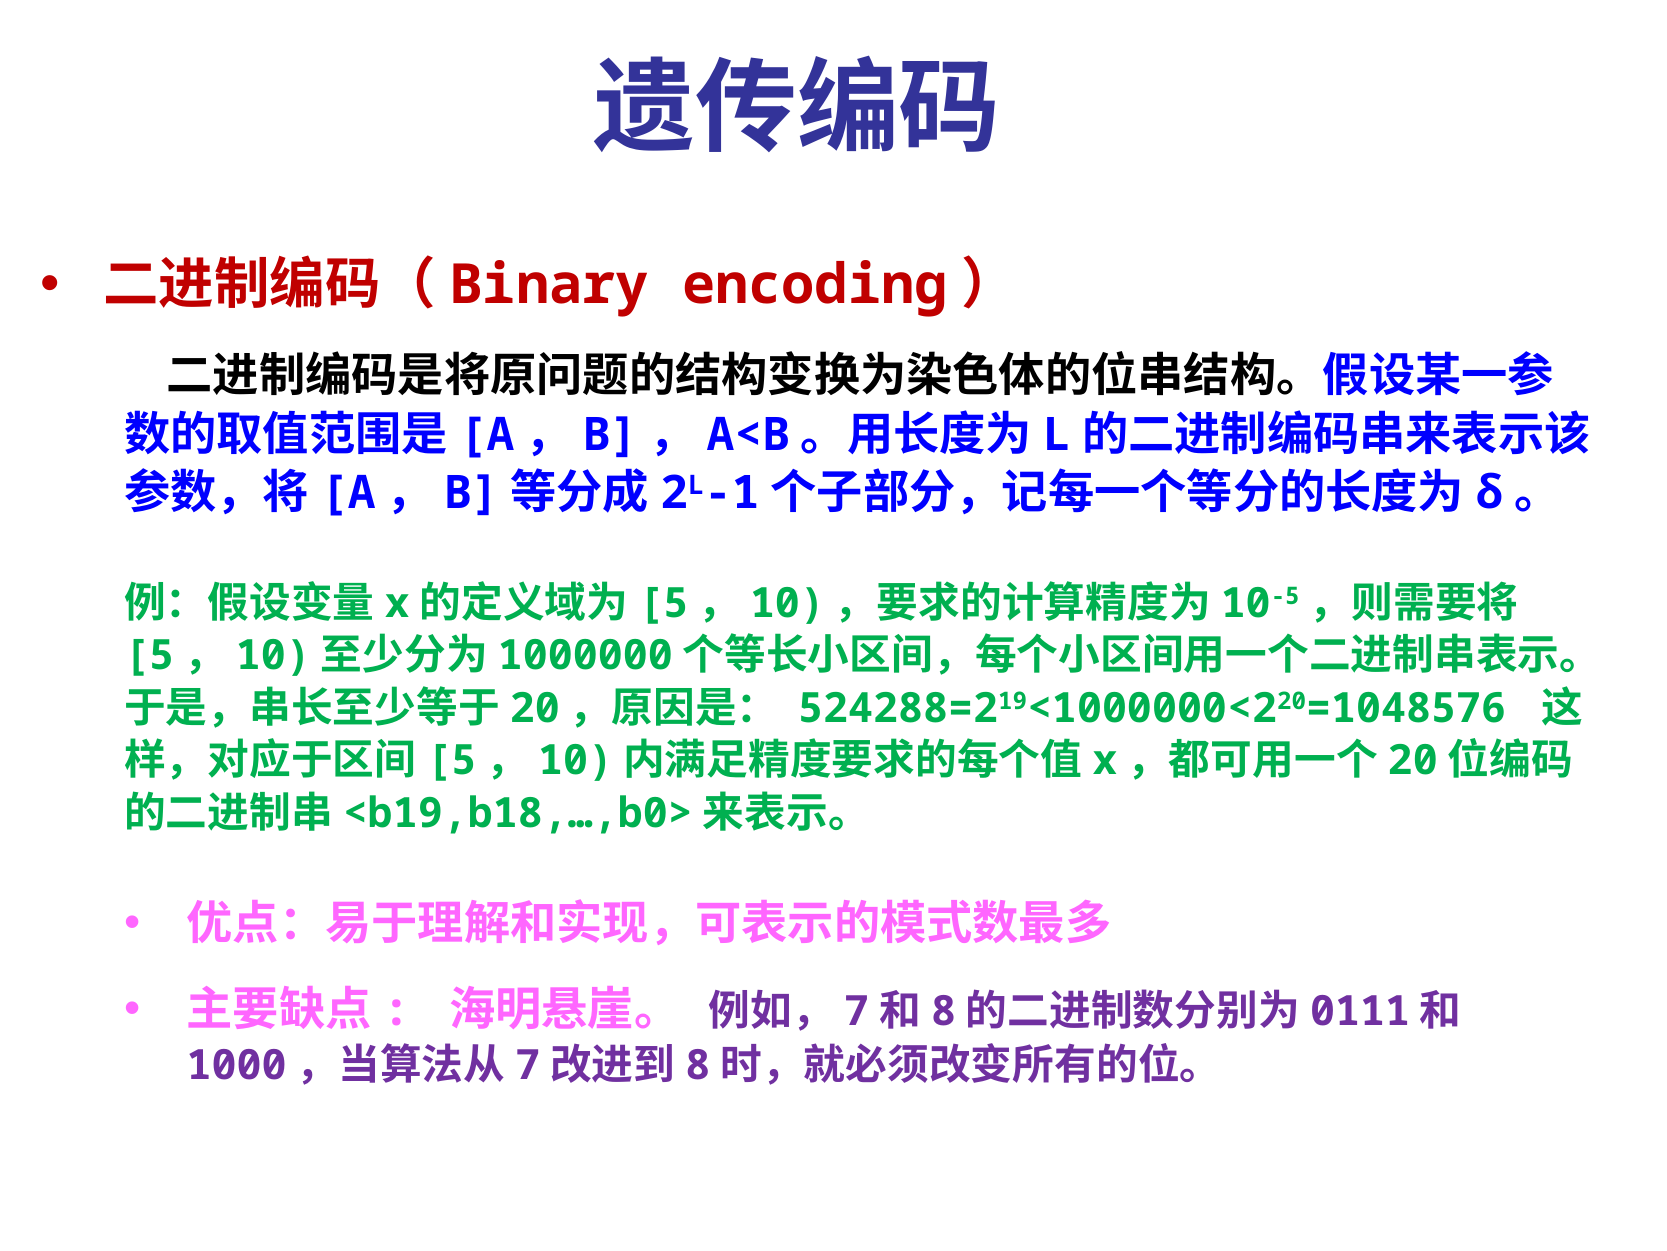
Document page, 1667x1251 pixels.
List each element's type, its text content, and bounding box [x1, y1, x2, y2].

text_box 遗传编码 [288, 34, 1306, 172]
text_box 二进制编码（Binary encoding） 二进制编码是将原问题的结构变换为染色体的位串结构。假设某一参数的取值范围是[A，B]，A<B。用长度为L的二进制编码串来表示该参数，将[A，B]等分成2L-1个子部分，记每一个等分的长度为δ。 例：假设变量x的定义域为[5，10)，要求的计算精度为10-5，则需要将[5，10)至少分为1000000个等长小区间，每个小区间用一个二进制串表示。于是，串长至少等于20，原因是： 524288=219<1000000<220=1048576 这样，对应于区间[5，10)内满足精度要求的每个值x，都可用一个20位编码的二进制串<b19,b18,…,b0>来表示。 优点：易于理解和实现，可表示的模式数最多 主要缺点: 海明悬崖。 例如，7和8的二进制数分别为0111和1000，当算法从7改进到8时，就必须改变所有的位。 [26, 237, 1608, 1095]
